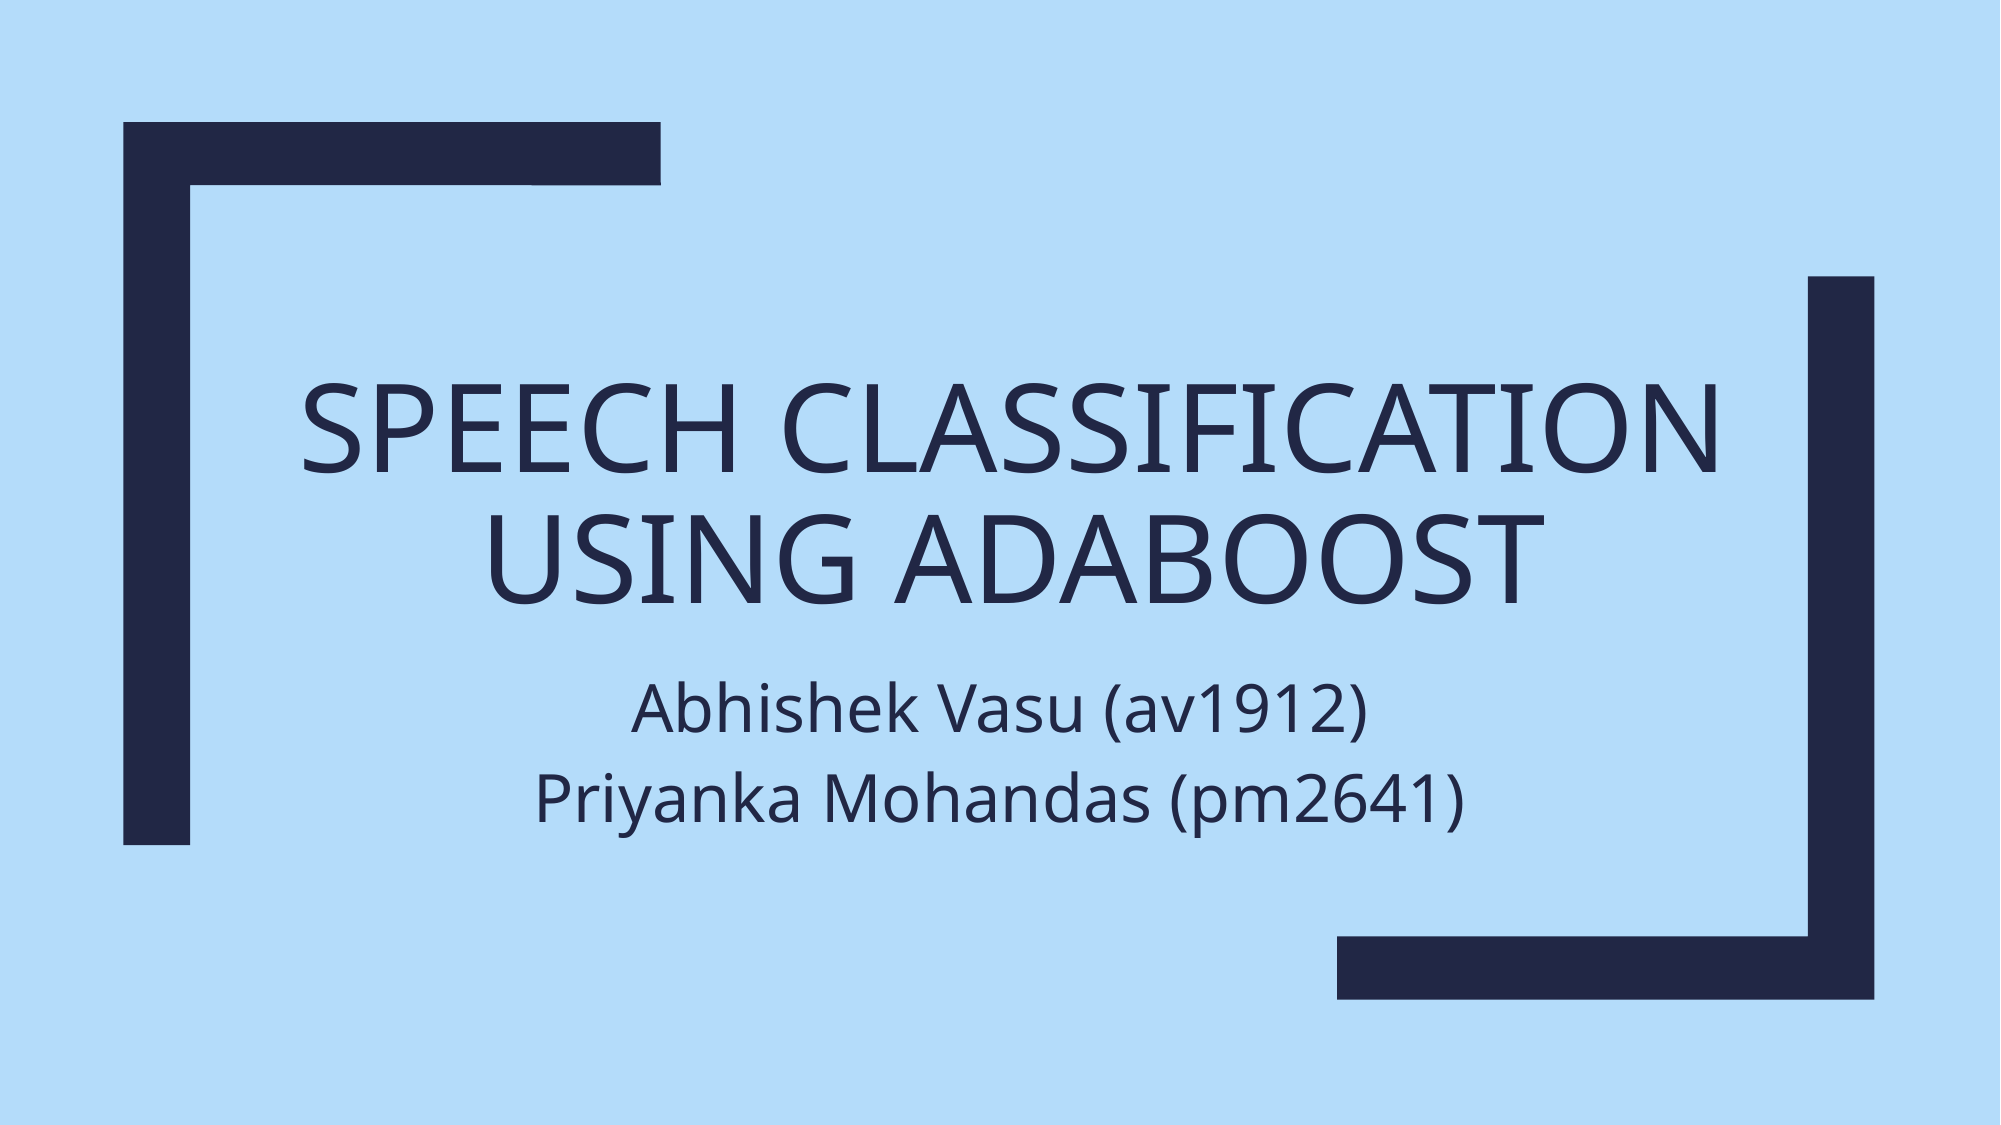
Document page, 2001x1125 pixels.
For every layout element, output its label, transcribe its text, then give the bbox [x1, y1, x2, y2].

title Speech CLASSIFICATION using adaboost [250, 293, 1777, 638]
subtitle Abhishek Vasu (av1912) Priyanka Mohandas (pm2641) [439, 649, 1561, 828]
